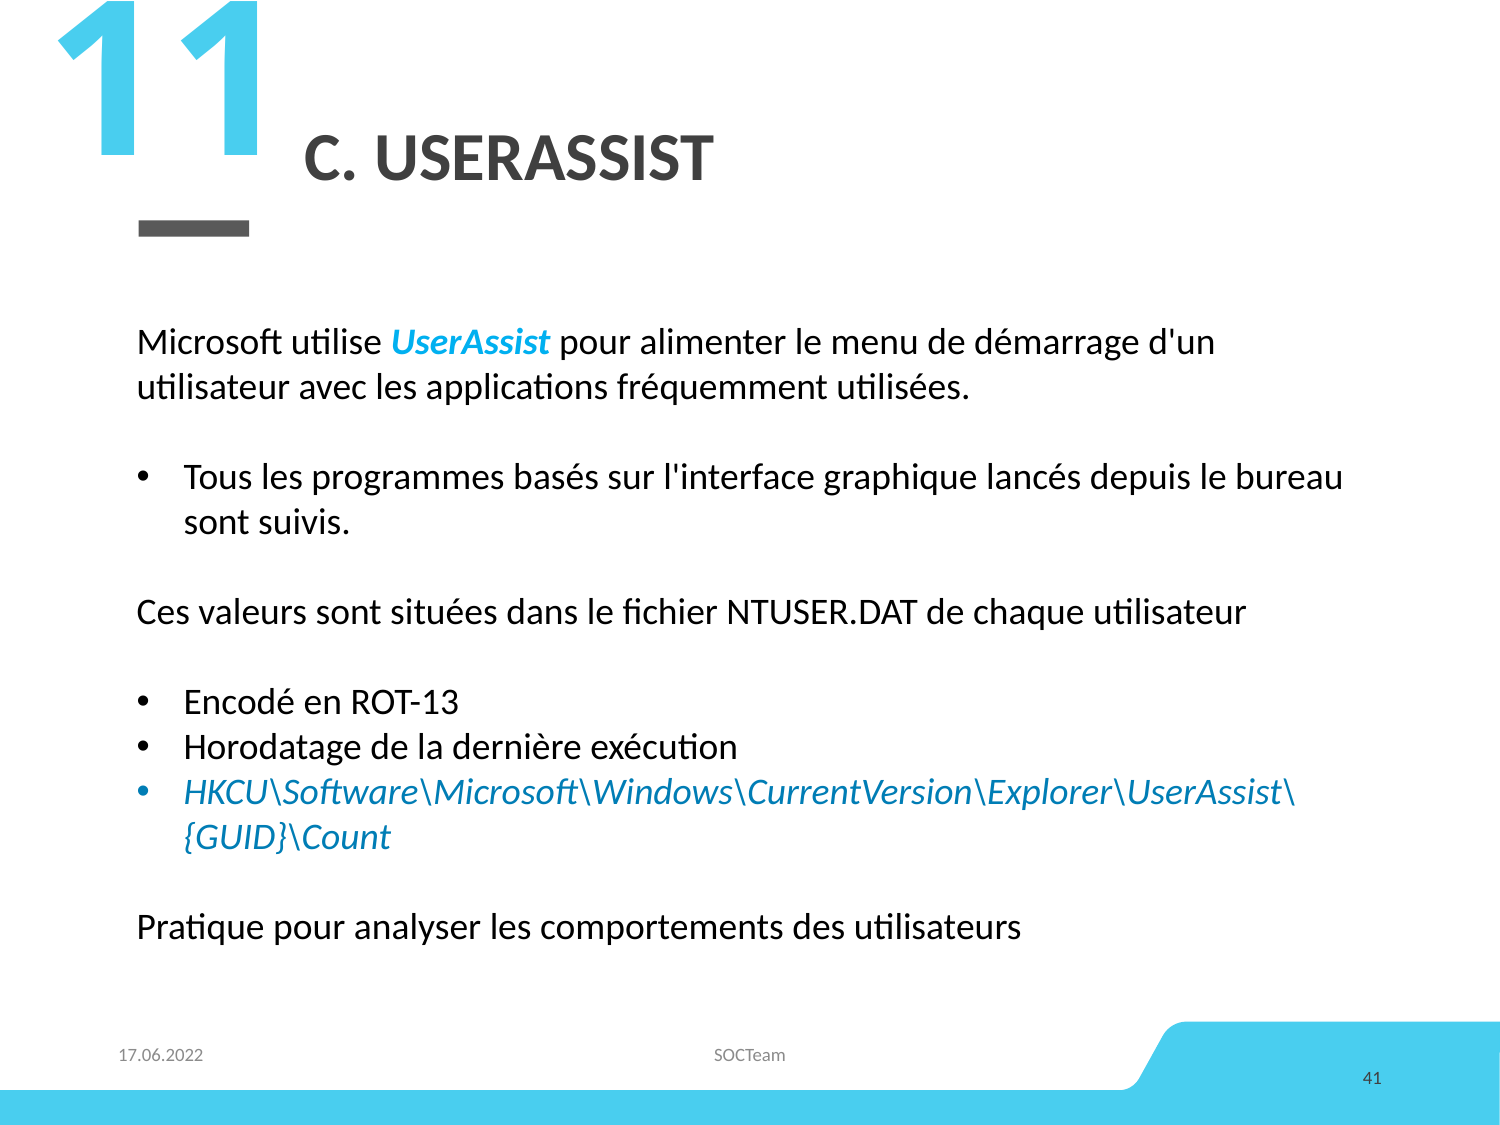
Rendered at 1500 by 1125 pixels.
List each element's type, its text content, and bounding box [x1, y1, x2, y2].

title C. userassist [289, 59, 1483, 257]
list 11 [0, 0, 307, 213]
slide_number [103, 1023, 441, 1084]
footer SOCTeam [496, 1023, 1004, 1084]
slide_number 41 [1059, 1047, 1397, 1108]
text_box Microsoft utilise UserAssist pour alimenter le menu de démarrage d'un utilisateur avec les applications fréquemment utilisées. Tous les programmes basés sur l'interface graphique lancés depuis le bureau sont suivis. Ces valeurs sont situées dans le fichier NTUSER.DAT de chaque utilisateur Encodé en ROT-13 Horodatage de la dernière exécution HKCU\Software\Microsoft\Windows\CurrentVersion\Explorer\UserAssist\{GUID}\Count Pratique pour analyser les comportements des utilisateurs [121, 310, 1376, 955]
